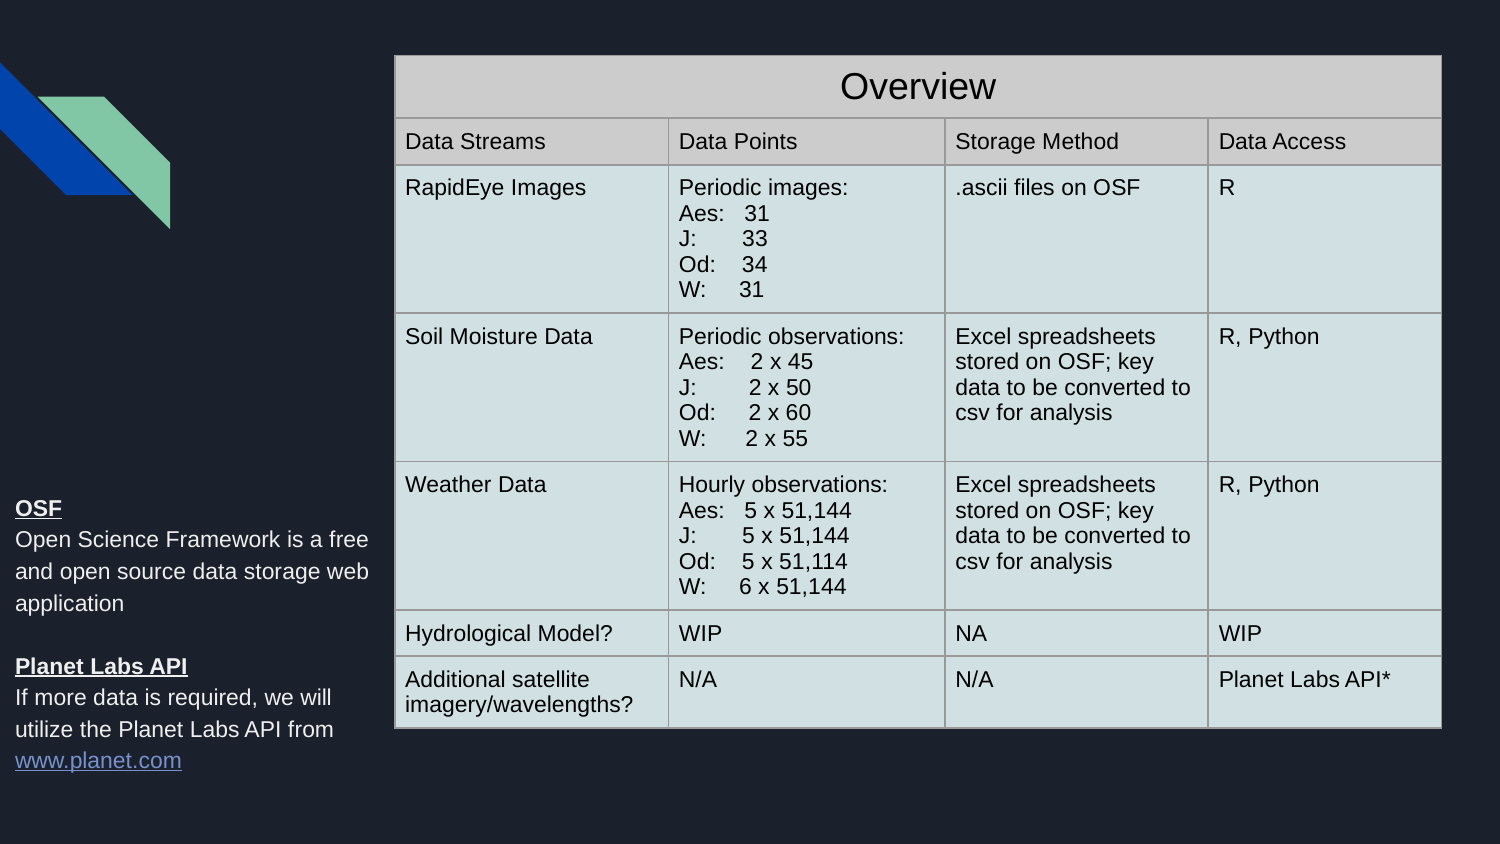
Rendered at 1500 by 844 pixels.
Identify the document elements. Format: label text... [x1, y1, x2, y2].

table_cell R, Python [1209, 462, 1441, 609]
table_cell Hydrological Model? [396, 611, 668, 655]
table_cell Data Streams [396, 119, 668, 164]
text_box OSF Open Science Framework is a free and open source data storage web application Planet Labs API If more data is required, we will utilize the Planet Labs API from www.planet.com [0, 388, 395, 789]
table_cell Hourly observations: Aes: 5 x 51,144 J: 5 x 51,144 Od: 5 x 51,114 W: 6 x 51,144 [669, 462, 944, 609]
table_cell Excel spreadsheets stored on OSF; key data to be converted to csv for analysis [946, 462, 1207, 609]
table_cell Additional satellite imagery/wavelengths? [396, 657, 668, 727]
table_cell WIP [669, 611, 944, 655]
table_cell .ascii files on OSF [946, 166, 1207, 312]
table_cell RapidEye Images [396, 166, 668, 312]
table_cell Excel spreadsheets stored on OSF; key data to be converted to csv for analysis [946, 314, 1207, 461]
table_cell Periodic observations: Aes: 2 x 45 J: 2 x 50 Od: 2 x 60 W: 2 x 55 [669, 314, 944, 461]
table_cell NA [946, 611, 1207, 655]
table_header Overview [396, 56, 1441, 117]
table_cell R, Python [1209, 314, 1441, 461]
table_cell WIP [1209, 611, 1441, 655]
table_cell Planet Labs API* [1209, 657, 1441, 727]
table_cell R [1209, 166, 1441, 312]
table_cell Periodic images: Aes: 31 J: 33 Od: 34 W: 31 [669, 166, 944, 312]
table_cell Data Points [669, 119, 944, 164]
table_cell Data Access [1209, 119, 1441, 164]
table_cell Soil Moisture Data [396, 314, 668, 461]
table_cell N/A [946, 657, 1207, 727]
table_cell Weather Data [396, 462, 668, 609]
table_cell N/A [669, 657, 944, 727]
table_cell Storage Method [946, 119, 1207, 164]
